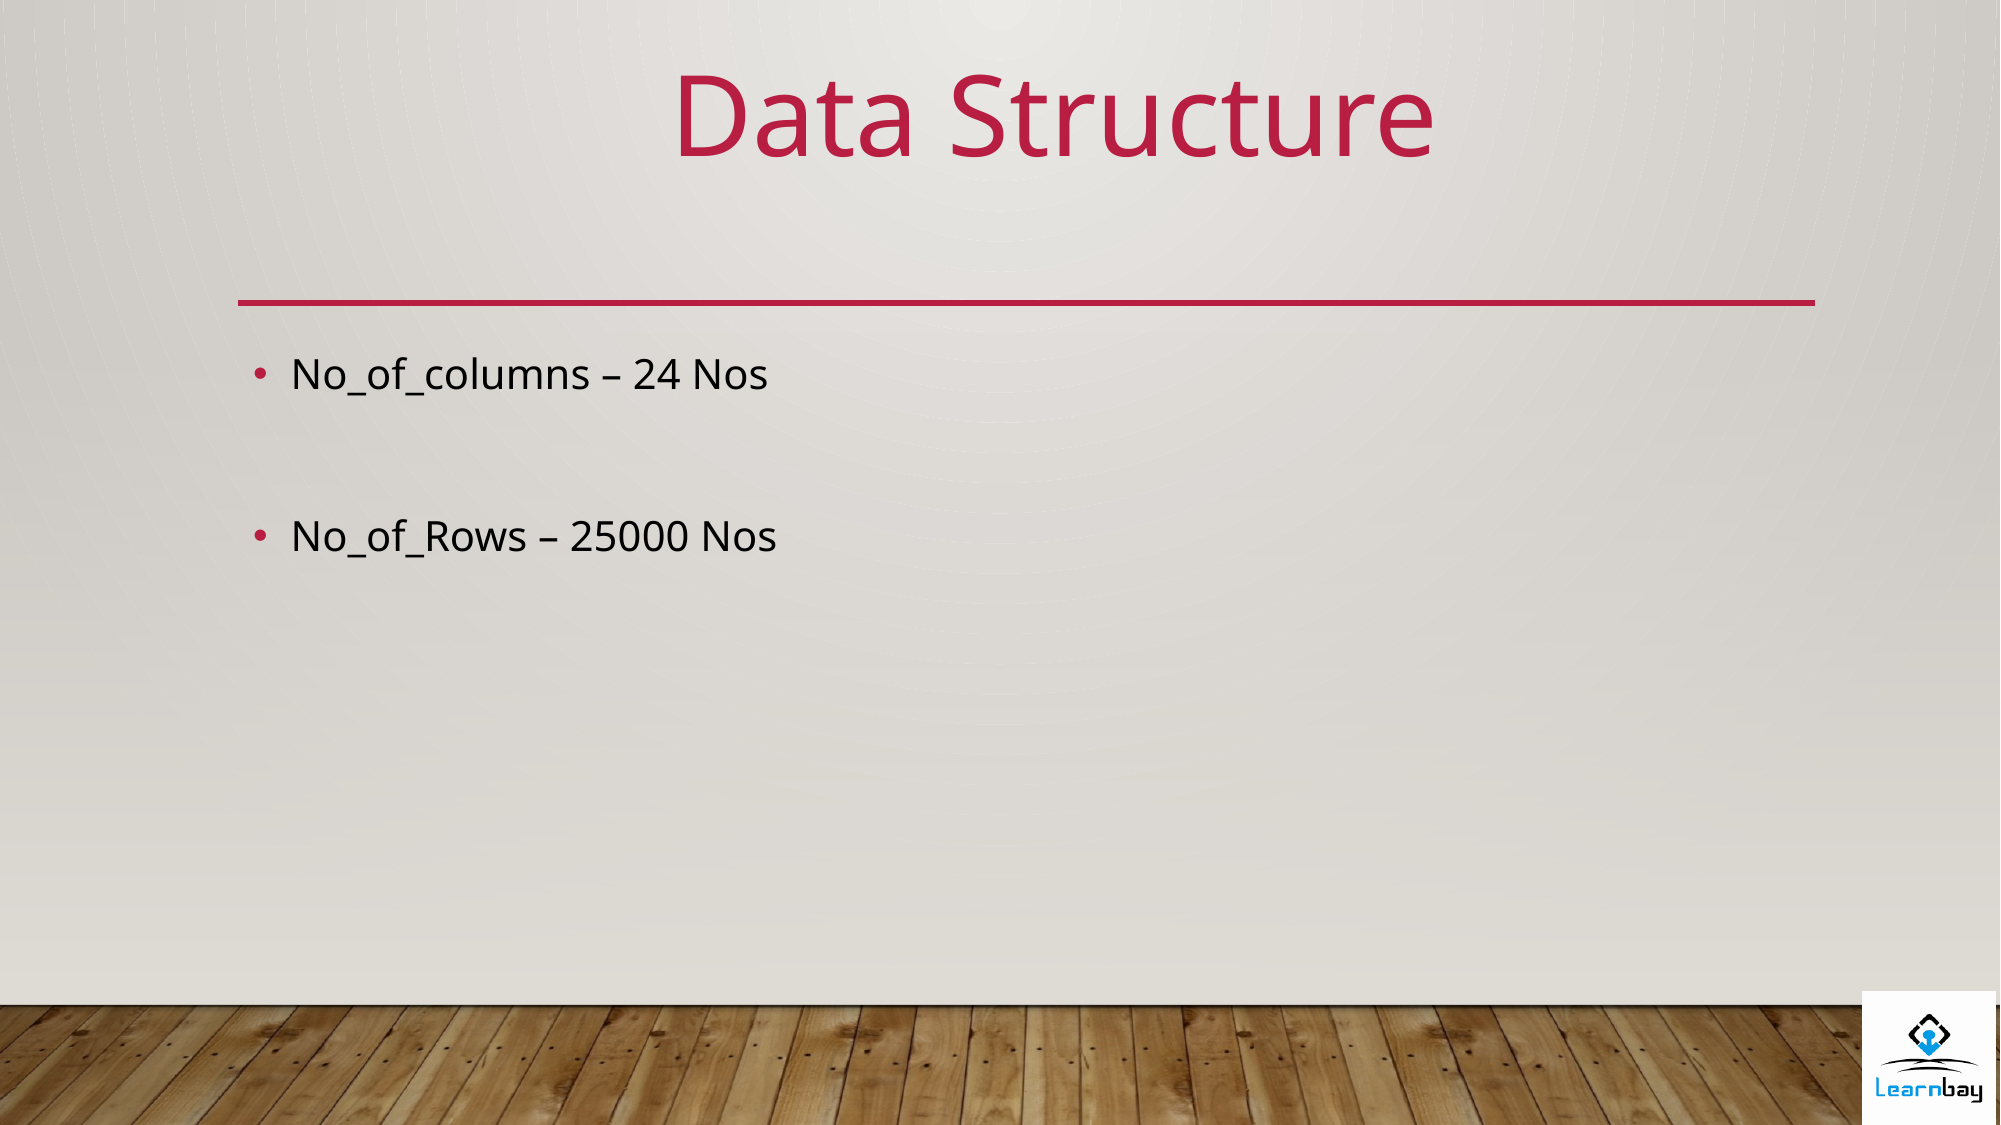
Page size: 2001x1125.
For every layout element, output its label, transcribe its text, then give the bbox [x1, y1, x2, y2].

picture [0, 991, 2000, 1125]
list No_of_columns – 24 Nos No_of_Rows – 25000 Nos [238, 330, 1814, 897]
text_box Data Structure [655, 36, 1454, 187]
